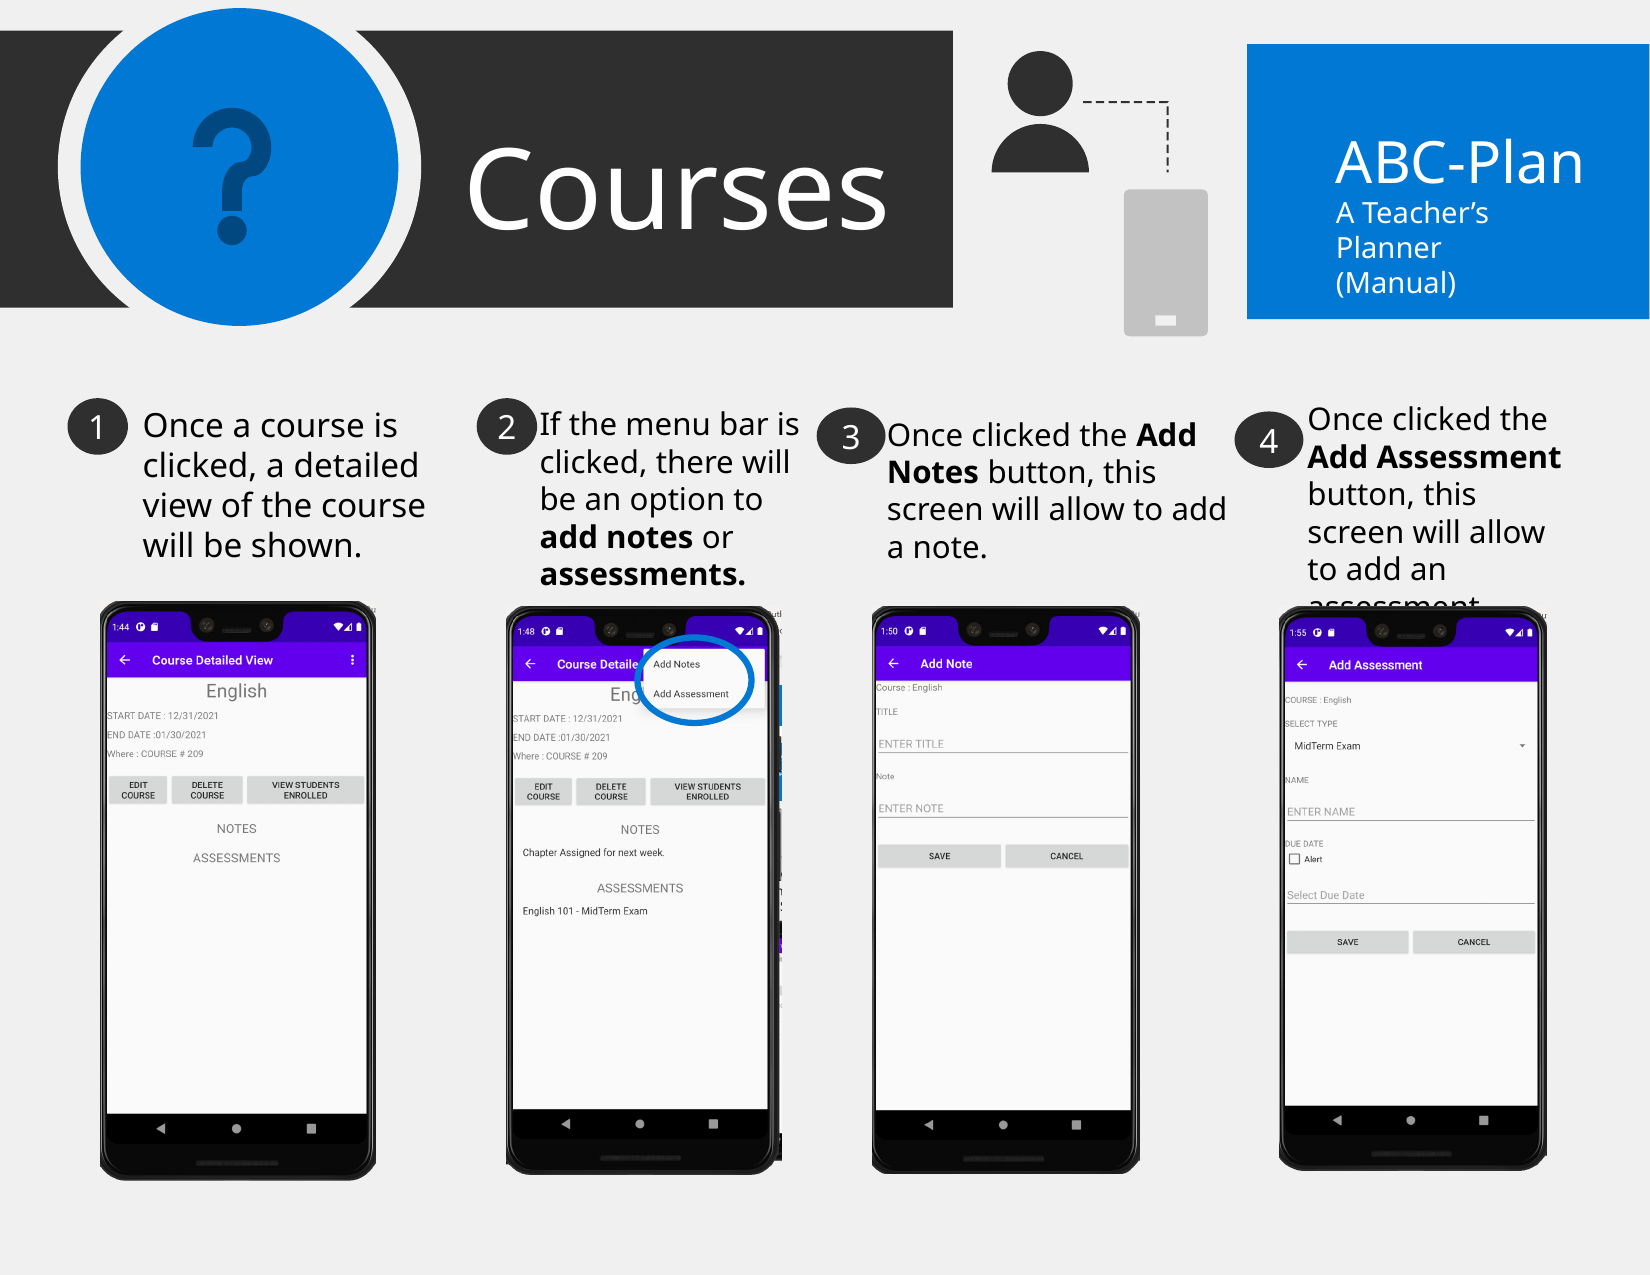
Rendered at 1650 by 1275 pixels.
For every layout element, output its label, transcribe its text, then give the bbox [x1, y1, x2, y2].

text_box Once clicked the Add Notes button, this screen will allow to add a note. [872, 407, 1244, 572]
picture [872, 606, 1140, 1174]
text_box [1246, 43, 1650, 320]
text_box 1 [67, 398, 128, 455]
text_box If the menu bar is clicked, there will be an option to add notes or assessments. [524, 397, 824, 600]
picture [1279, 606, 1547, 1174]
picture [506, 606, 782, 1175]
text_box ABC-Plan A Teacher’s Planner (Manual) [1321, 117, 1616, 307]
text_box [991, 51, 1208, 336]
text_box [0, 0, 953, 344]
text_box Once a course is clicked, a detailed view of the course will be shown. [128, 397, 492, 572]
text_box Once clicked the Add Assessment button, this screen will allow to add an assessment. [1292, 392, 1588, 632]
text_box 4 [1234, 411, 1292, 469]
text_box 3 [816, 407, 886, 465]
picture [100, 601, 376, 1181]
text_box 2 [492, 398, 524, 455]
